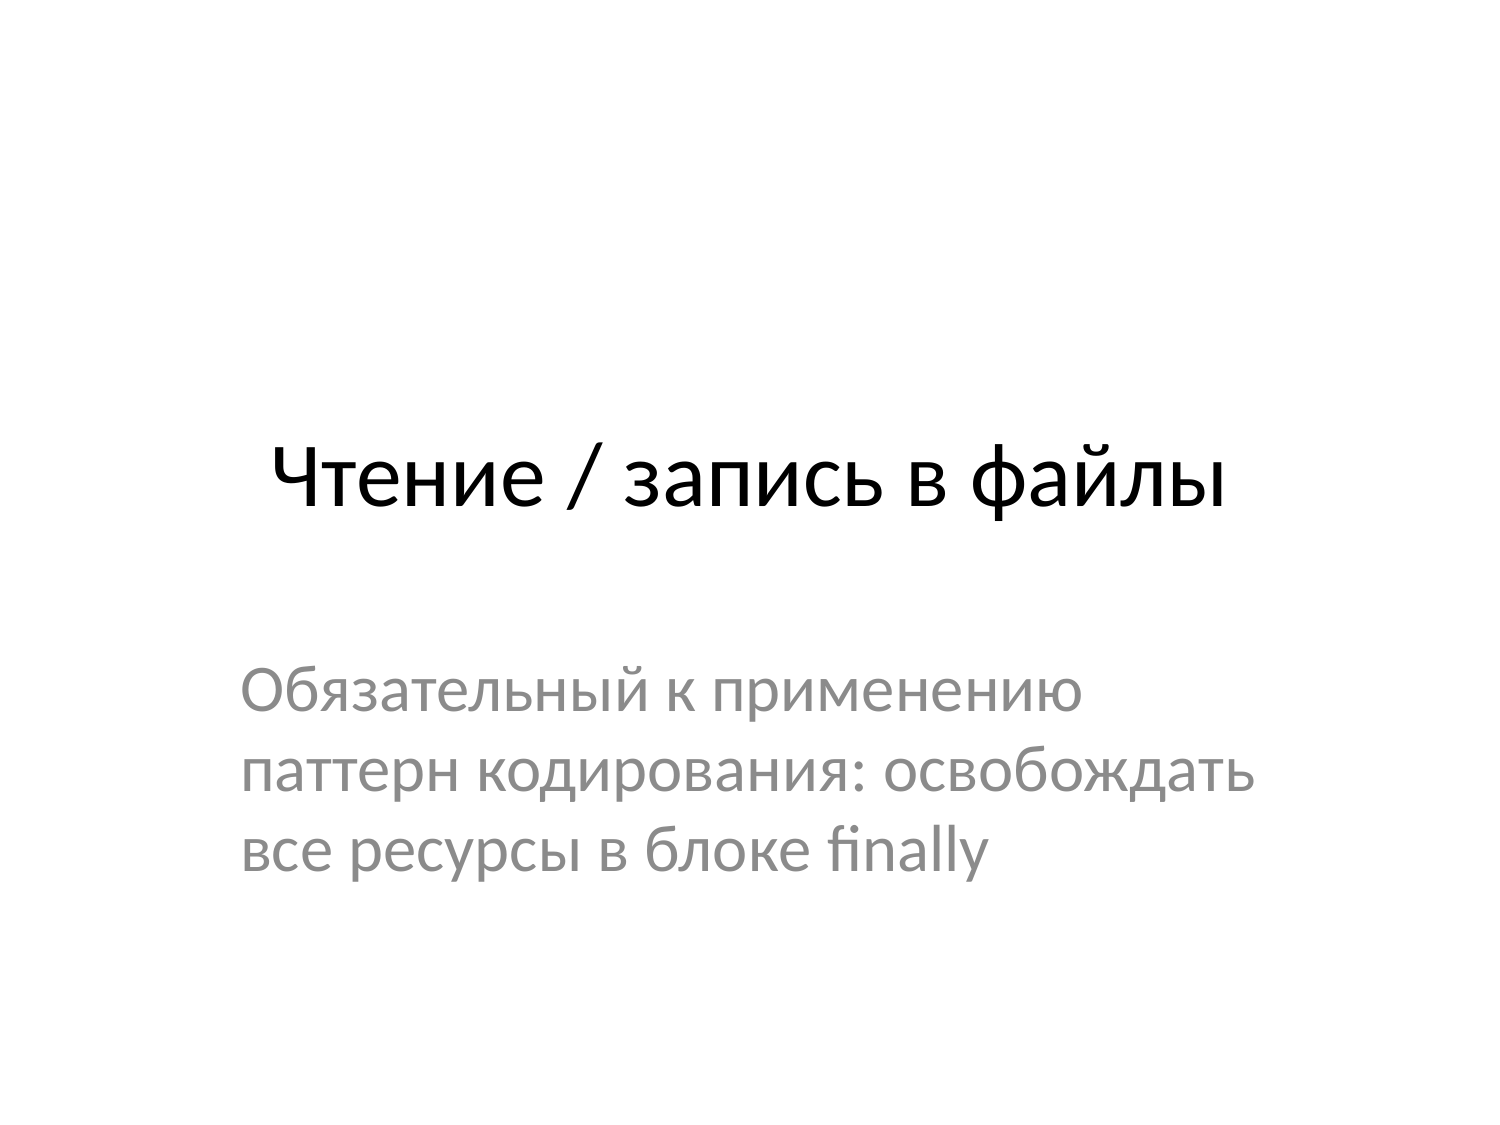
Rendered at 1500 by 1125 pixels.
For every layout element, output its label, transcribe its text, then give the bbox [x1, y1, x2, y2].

subtitle Обязательный к применению паттерн кодирования: освобождать все ресурсы в блоке finally [225, 637, 1275, 925]
title Чтение / запись в файлы [112, 349, 1388, 591]
